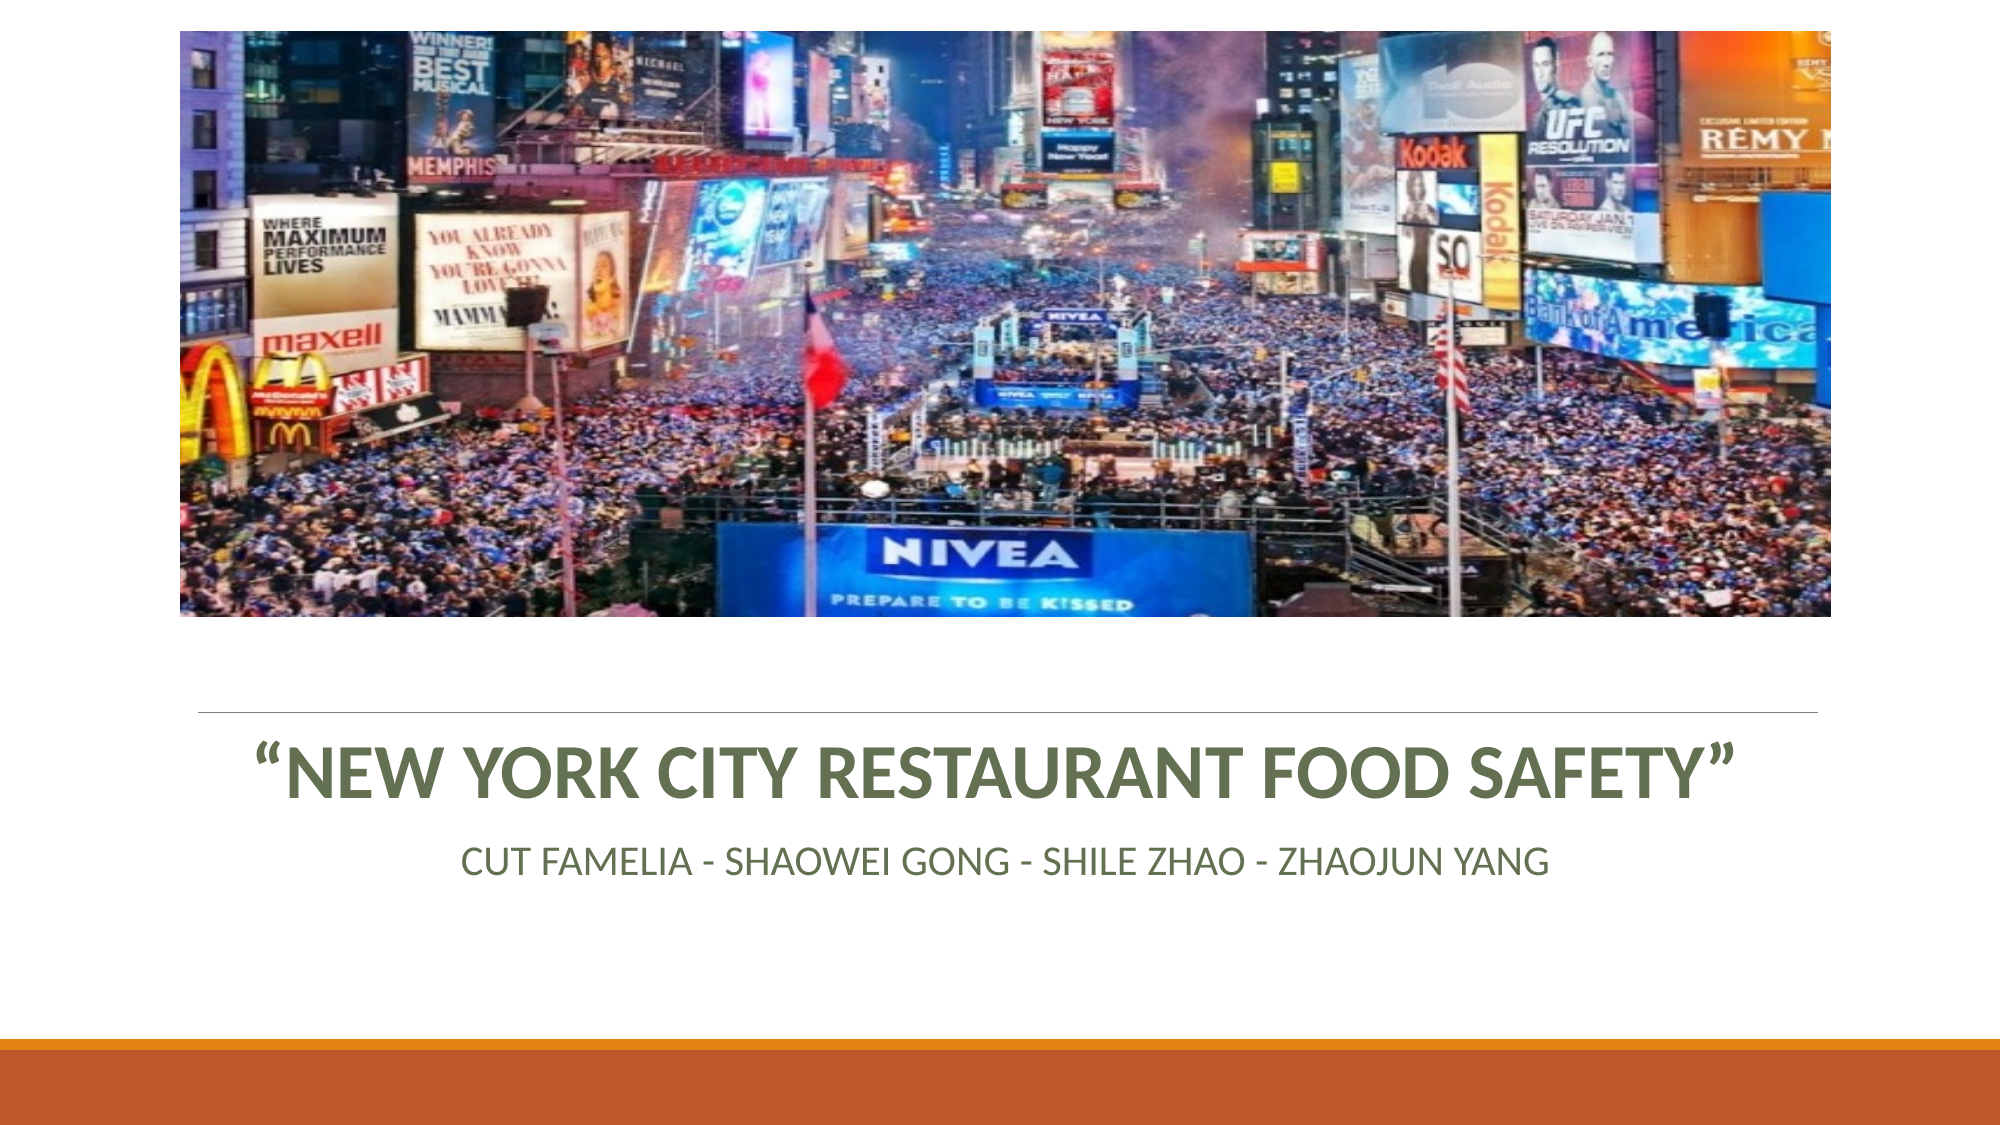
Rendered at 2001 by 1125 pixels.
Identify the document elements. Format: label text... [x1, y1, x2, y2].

subtitle “NEW YORK CITY RESTAURANT FOOD SAFETY” CUT FAMELIA - SHAOWEI GONG - SHILE ZHAO - ZHAOJUN YANG [180, 730, 1831, 1030]
picture [180, 30, 1831, 617]
